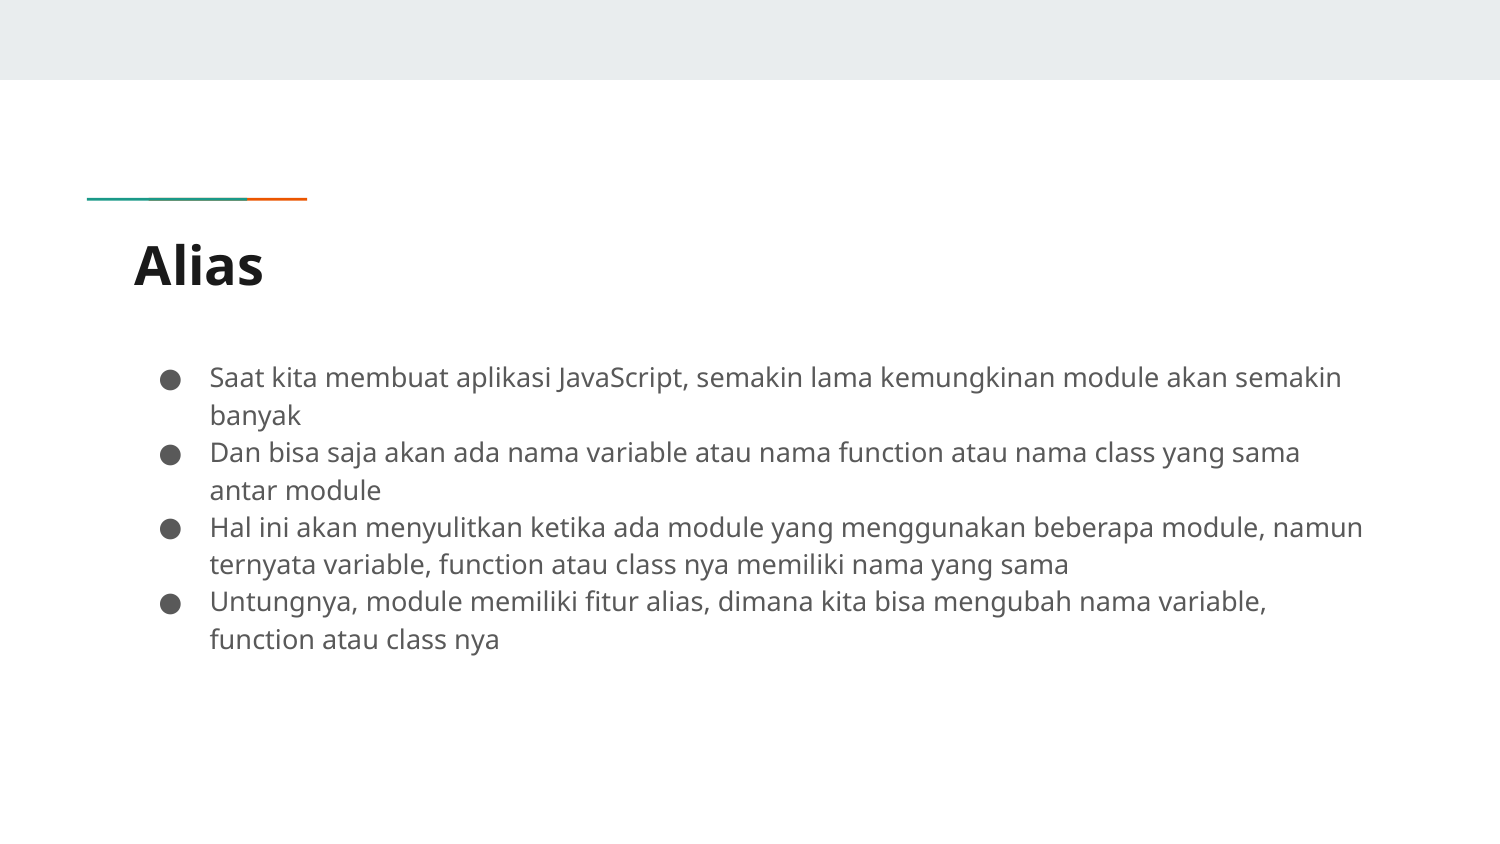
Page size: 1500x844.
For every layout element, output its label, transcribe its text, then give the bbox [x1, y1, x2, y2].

title Alias [119, 216, 1381, 305]
list Saat kita membuat aplikasi JavaScript, semakin lama kemungkinan module akan semakin banyak Dan bisa saja akan ada nama variable atau nama function atau nama class yang sama antar module Hal ini akan menyulitkan ketika ada module yang menggunakan beberapa module, namun ternyata variable, function atau class nya memiliki nama yang sama Untungnya, module memiliki fitur alias, dimana kita bisa mengubah nama variable, function atau class nya [119, 341, 1381, 712]
